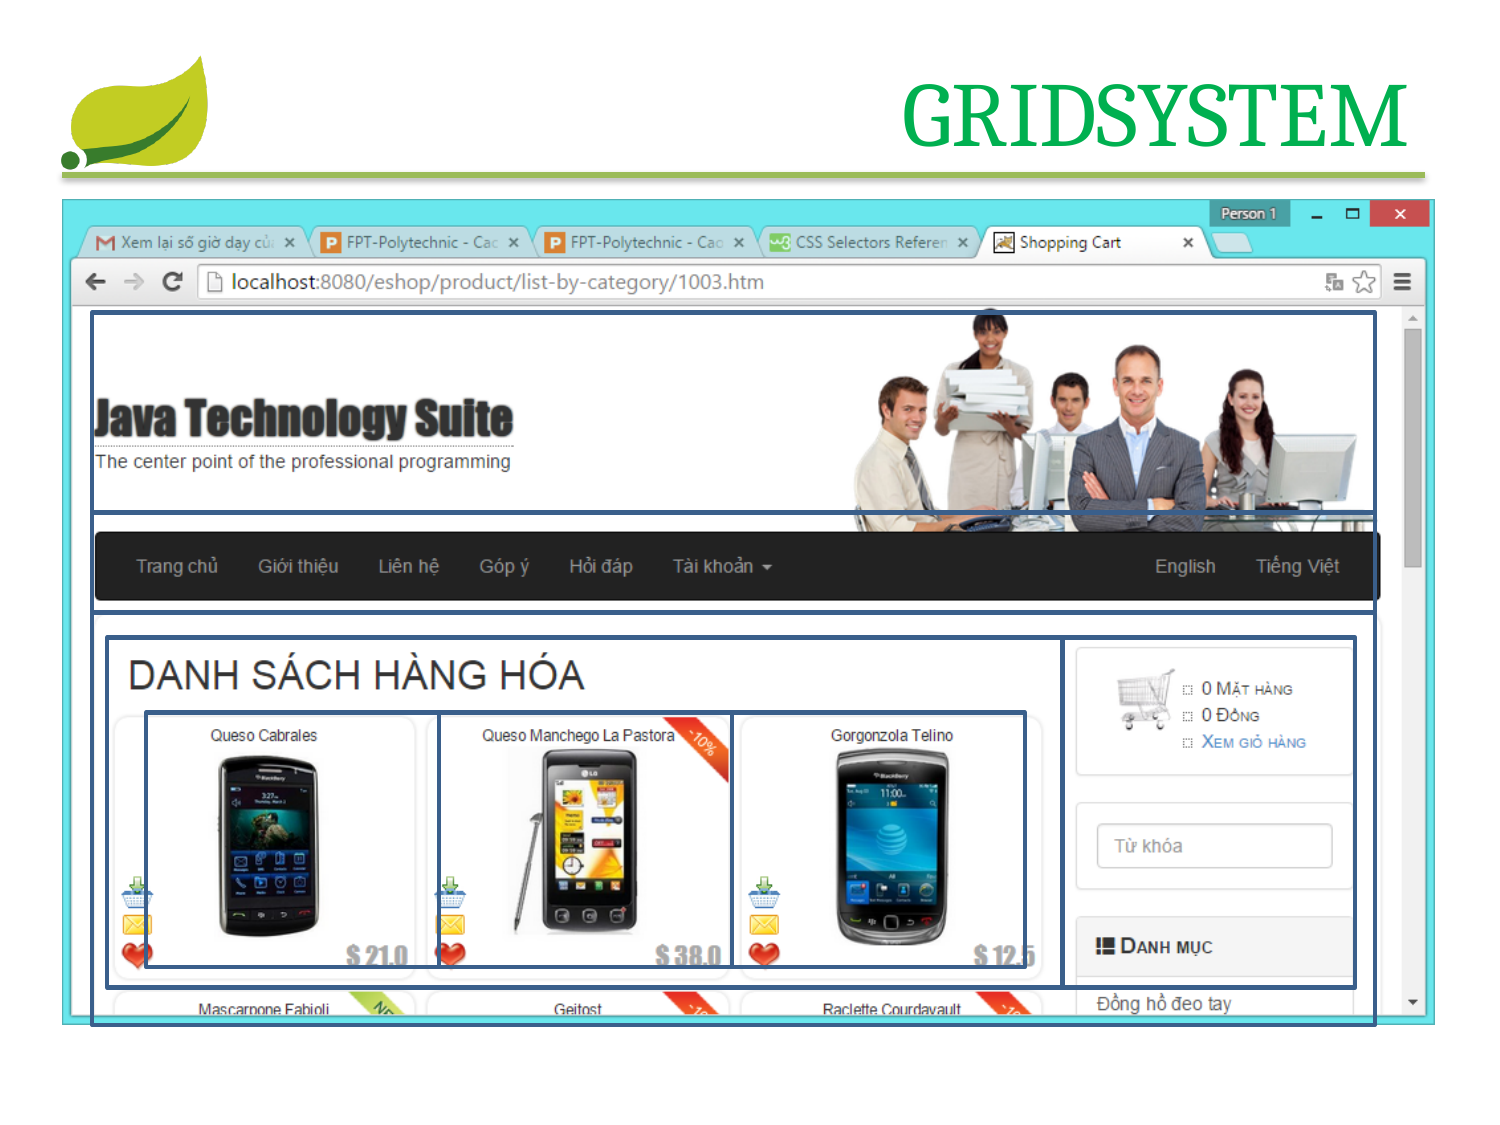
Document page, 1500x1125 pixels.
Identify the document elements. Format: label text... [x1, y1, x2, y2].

picture [62, 199, 1435, 1026]
picture [50, 49, 217, 175]
title GridSystem [217, 45, 1425, 175]
